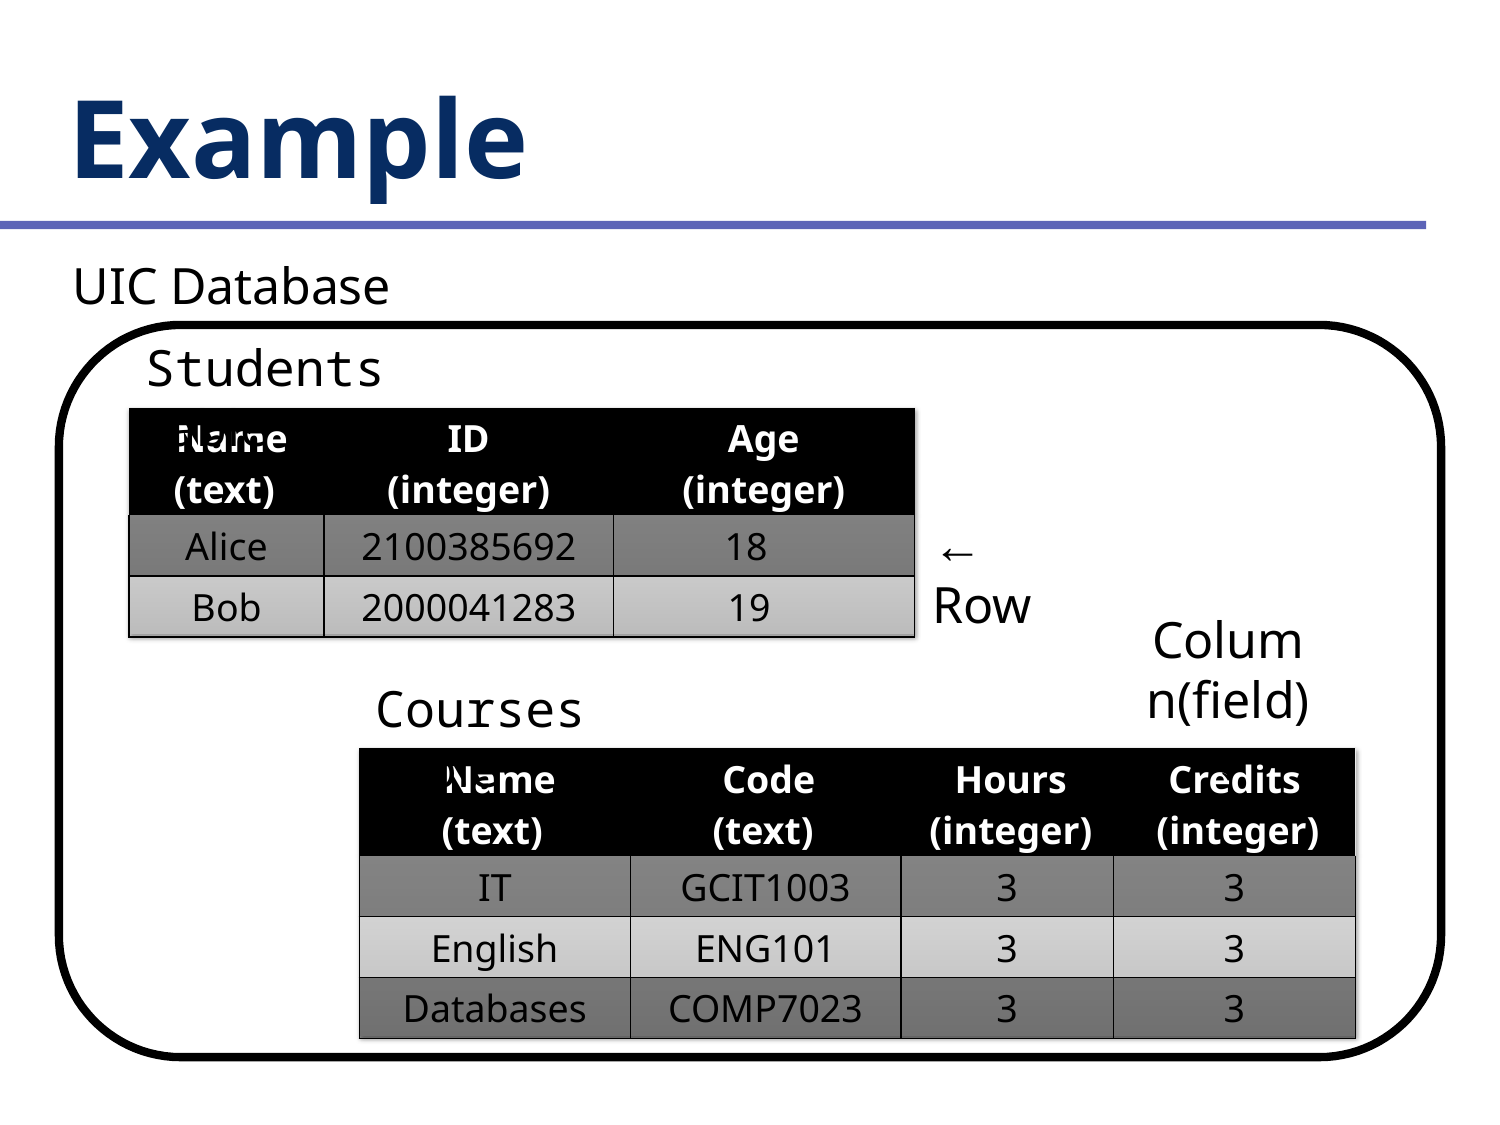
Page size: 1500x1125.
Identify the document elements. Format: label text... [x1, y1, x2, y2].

title Example [53, 90, 1404, 209]
text_box Column(field) ↓ [1145, 606, 1312, 790]
text_box UIC Database Students Table [70, 229, 514, 457]
text_box [58, 324, 1442, 1058]
text_box ← Row [930, 511, 1092, 634]
